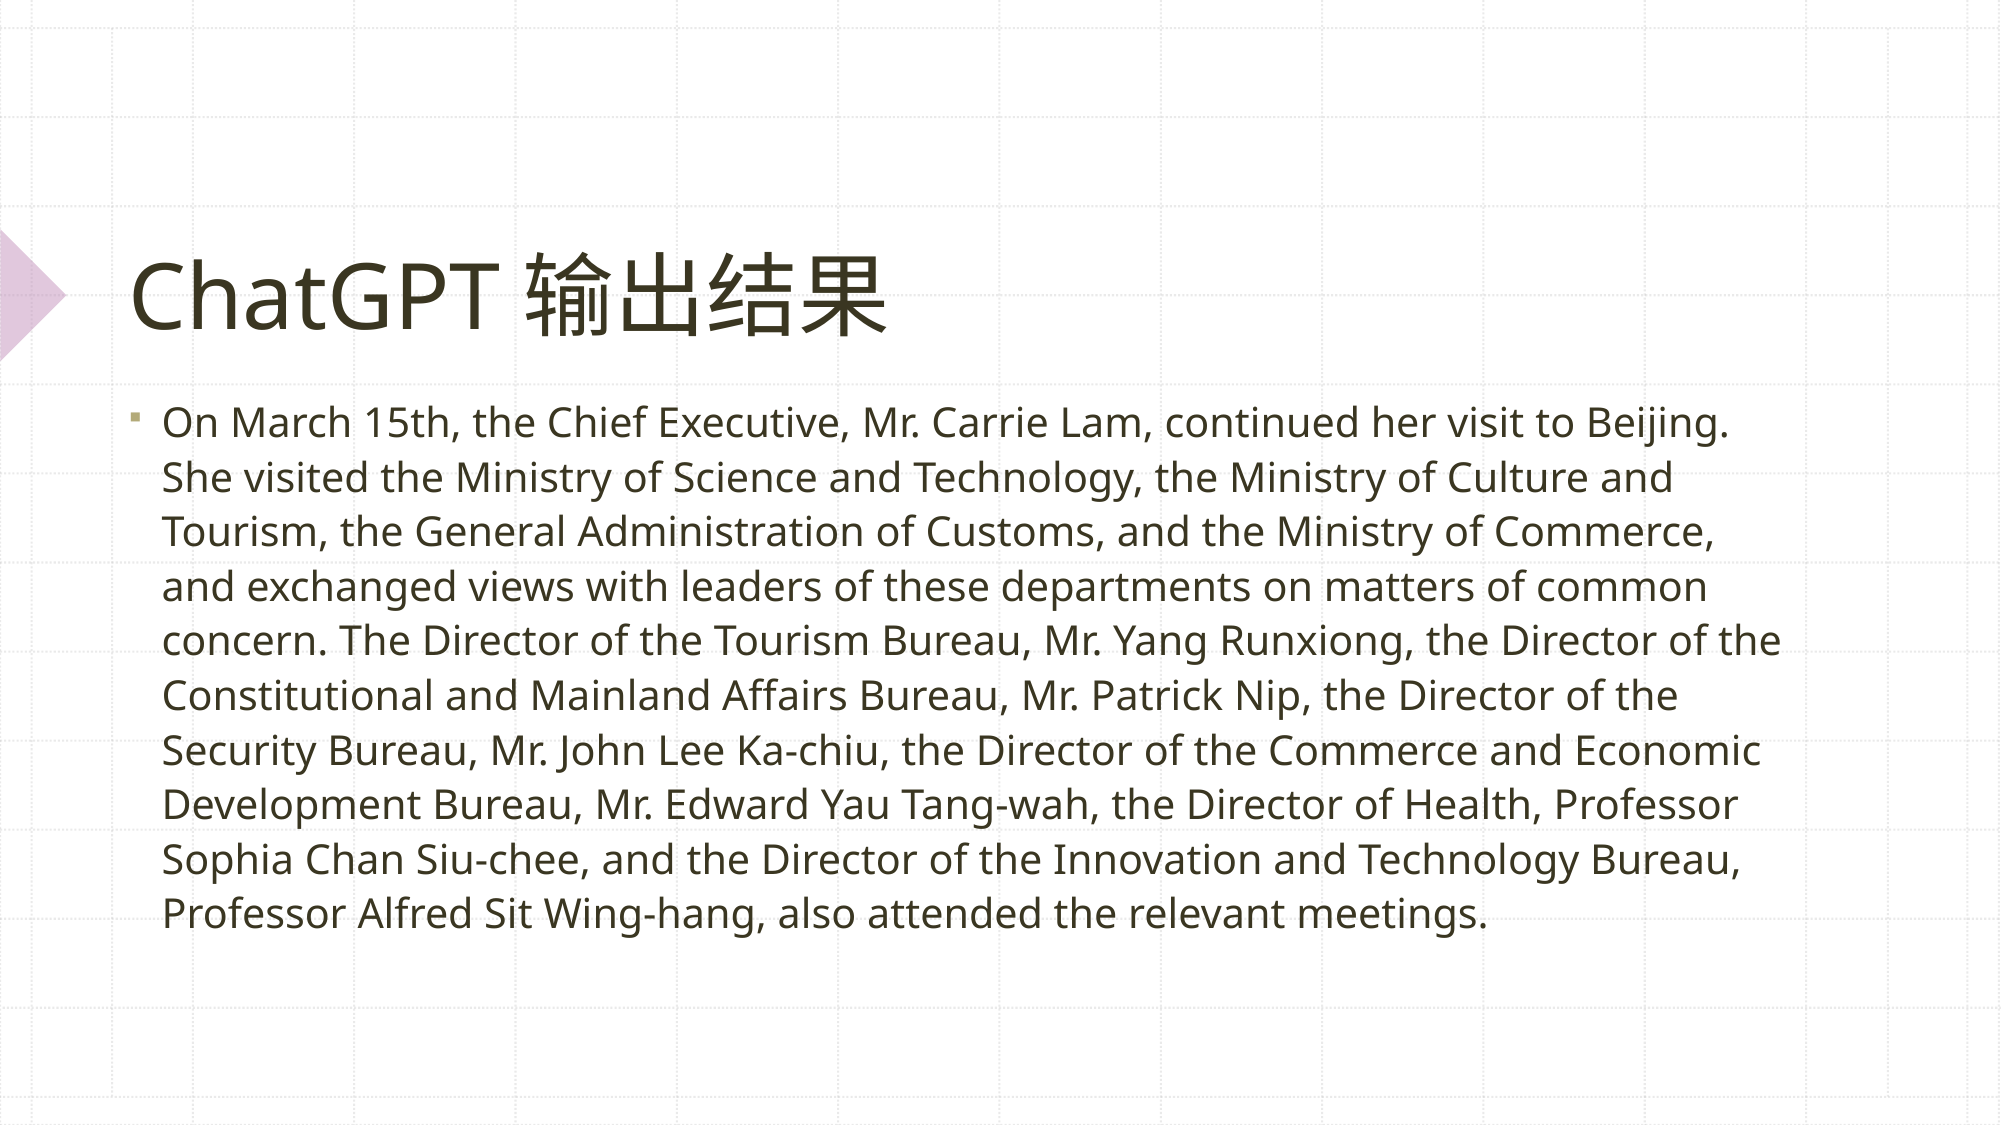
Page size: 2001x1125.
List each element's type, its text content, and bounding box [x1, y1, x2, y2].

list On March 15th, the Chief Executive, Mr. Carrie Lam, continued her visit to Beijing. She visited the Ministry of Science and Technology, the Ministry of Culture and Tourism, the General Administration of Customs, and the Ministry of Commerce, and exchanged views with leaders of these departments on matters of common concern. The Director of the Tourism Bureau, Mr. Yang Runxiong, the Director of the Constitutional and Mainland Affairs Bureau, Mr. Patrick Nip, the Director of the Security Bureau, Mr. John Lee Ka-chiu, the Director of the Commerce and Economic Development Bureau, Mr. Edward Yau Tang-wah, the Director of Health, Professor Sophia Chan Siu-chee, and the Director of the Innovation and Technology Bureau, Professor Alfred Sit Wing-hang, also attended the relevant meetings. [113, 383, 1808, 969]
title ChatGPT输出结果 [113, 119, 1808, 356]
